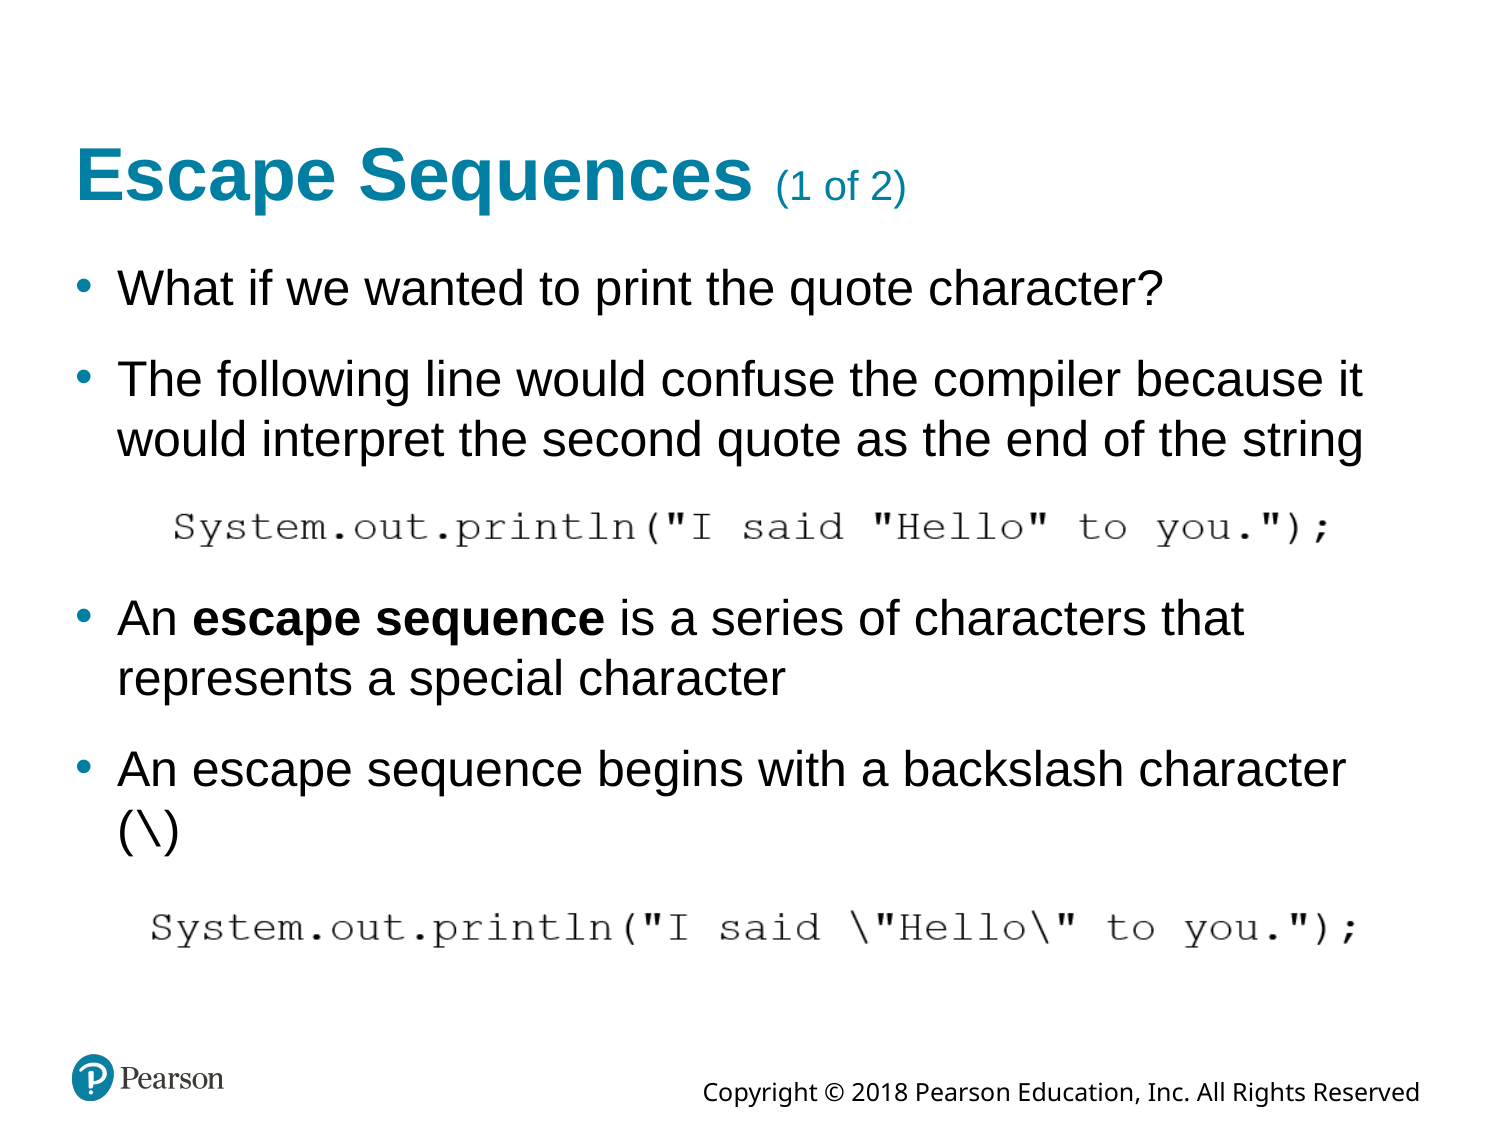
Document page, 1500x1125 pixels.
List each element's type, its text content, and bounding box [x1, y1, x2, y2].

picture [165, 497, 1338, 561]
picture [80, 1063, 106, 1088]
picture [72, 1087, 83, 1101]
title Escape Sequences (1 of 2) [75, 35, 1425, 216]
picture [140, 904, 1362, 957]
list An escape sequence is a series of characters that represents a special character An escape sequence begins with a backslash character (\) [75, 585, 1425, 880]
picture [98, 1054, 224, 1101]
picture [72, 1054, 88, 1070]
list What if we wanted to print the quote character? The following line would confuse the compiler because it would interpret the second quote as the end of the string [75, 255, 1425, 473]
